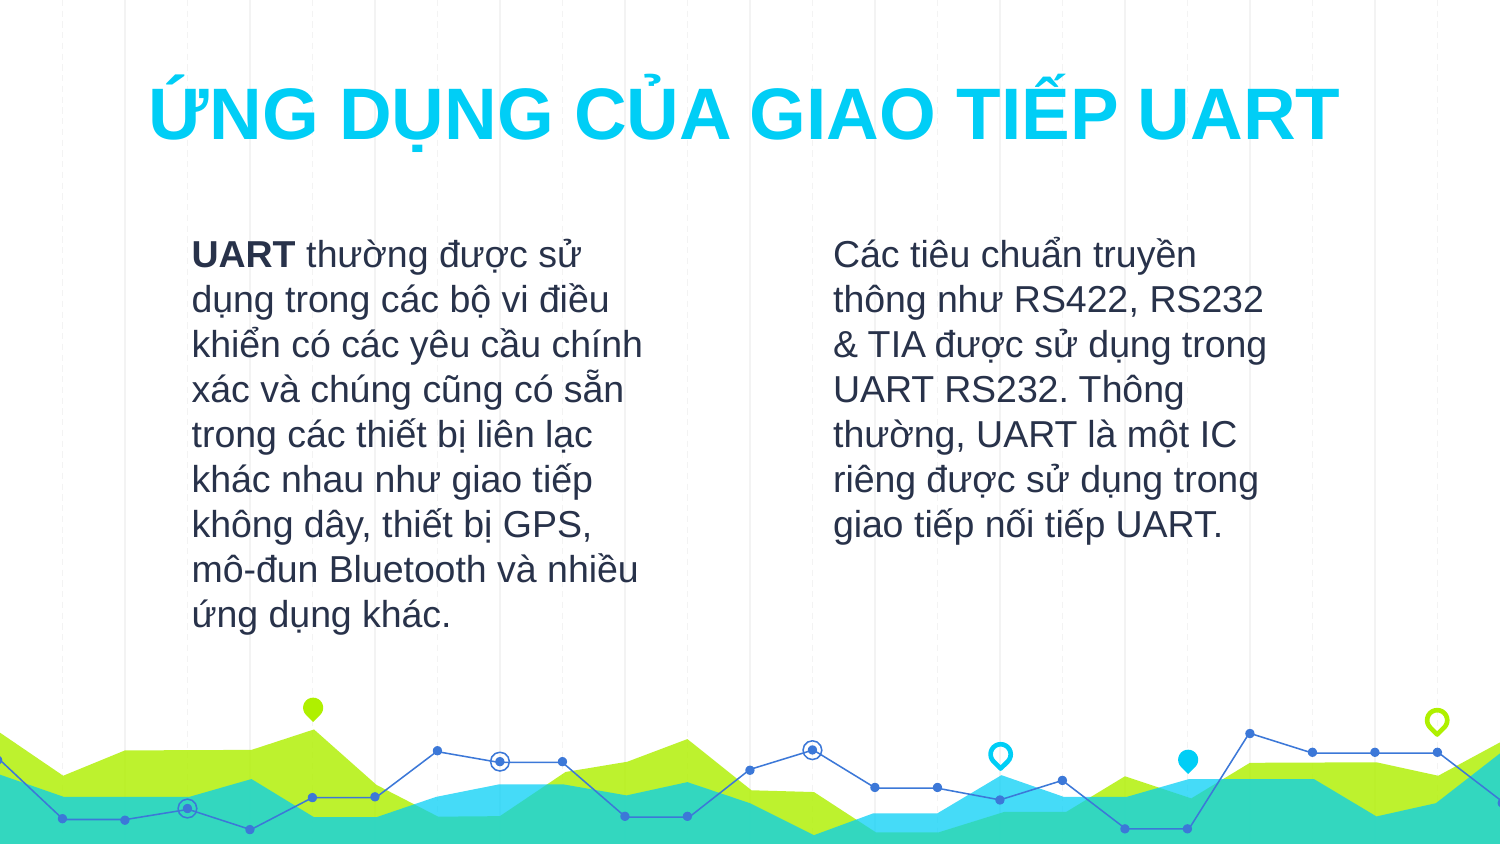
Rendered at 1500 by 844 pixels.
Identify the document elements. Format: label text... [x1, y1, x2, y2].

list UART thường được sử dụng trong các bộ vi điều khiển có các yêu cầu chính xác và chúng cũng có sẵn trong các thiết bị liên lạc khác nhau như giao tiếp không dây, thiết bị GPS, mô-đun Bluetooth và nhiều ứng dụng khác. [176, 215, 674, 611]
list Các tiêu chuẩn truyền thông như RS422, RS232 & TIA được sử dụng trong UART RS232. Thông thường, UART là một IC riêng được sử dụng trong giao tiếp nối tiếp UART. [818, 215, 1308, 581]
title ỨNG DỤNG CỦA GIAO TIẾP UART [100, 51, 1389, 170]
